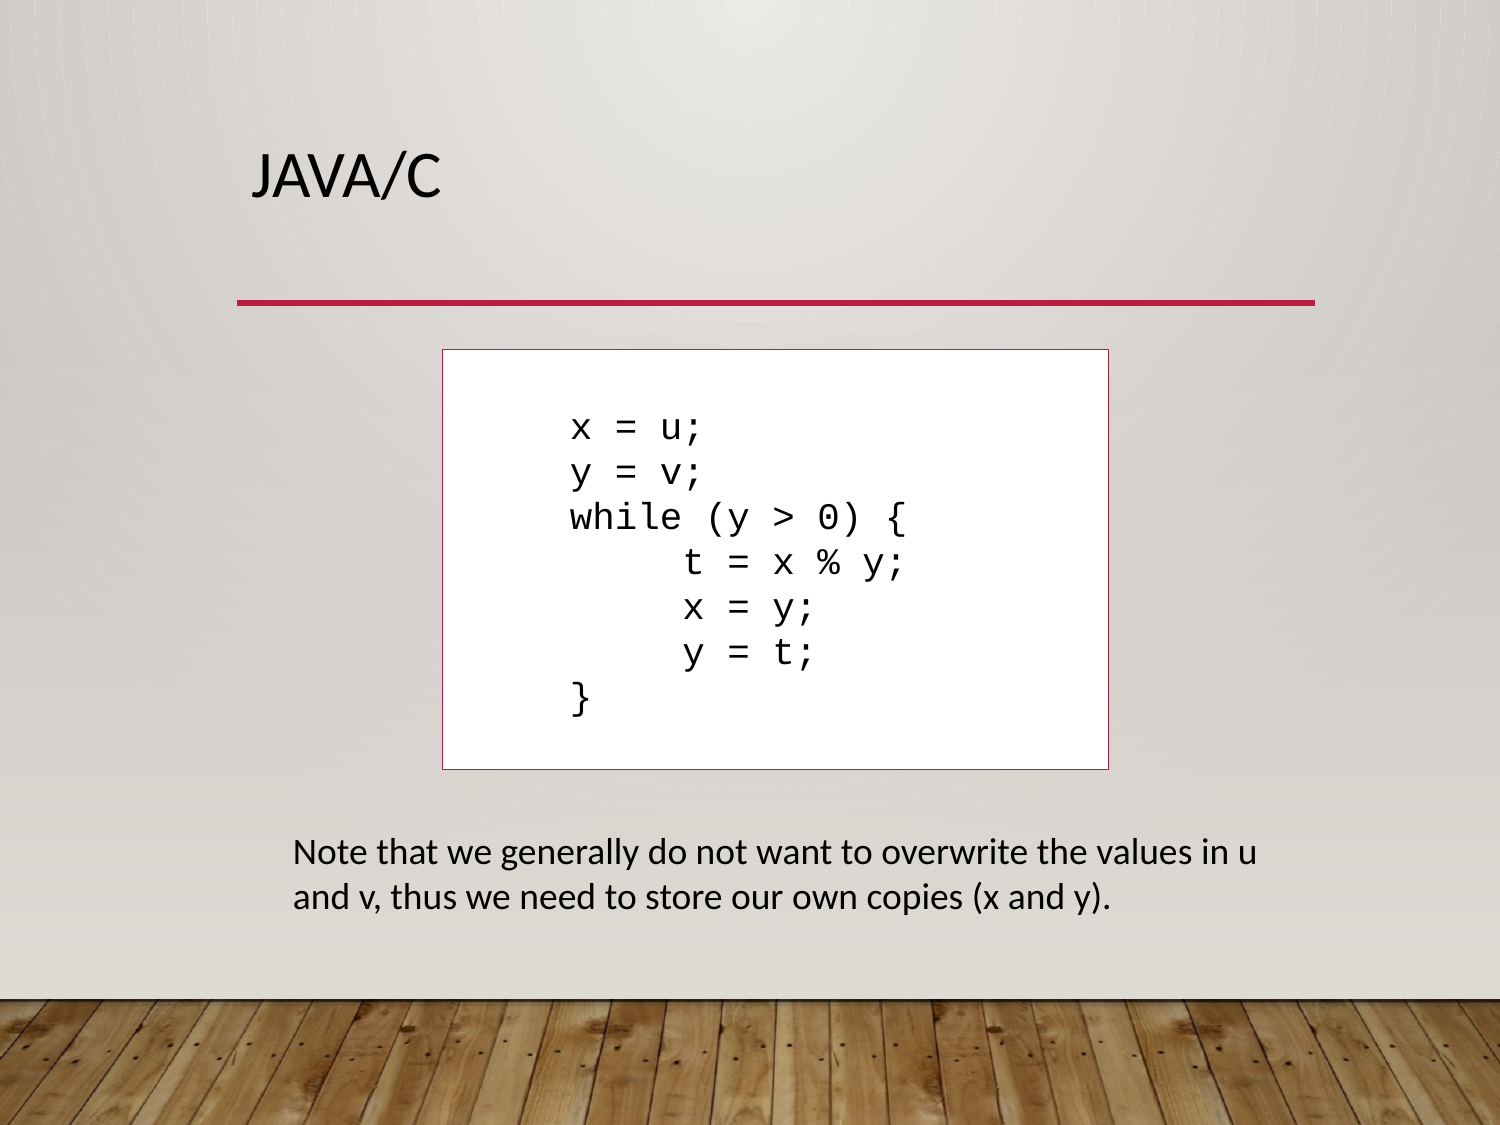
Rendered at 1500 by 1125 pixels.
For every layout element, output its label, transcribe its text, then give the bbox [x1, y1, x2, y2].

text_box Note that we generally do not want to overwrite the values in u and v, thus we need to store our own copies (x and y). [278, 819, 1274, 925]
picture [0, 999, 1500, 1125]
text_box x = u; y = v; while (y > 0) { t = x % y; x = y; y = t; } [442, 349, 1109, 770]
title Java/C [236, 131, 1315, 305]
